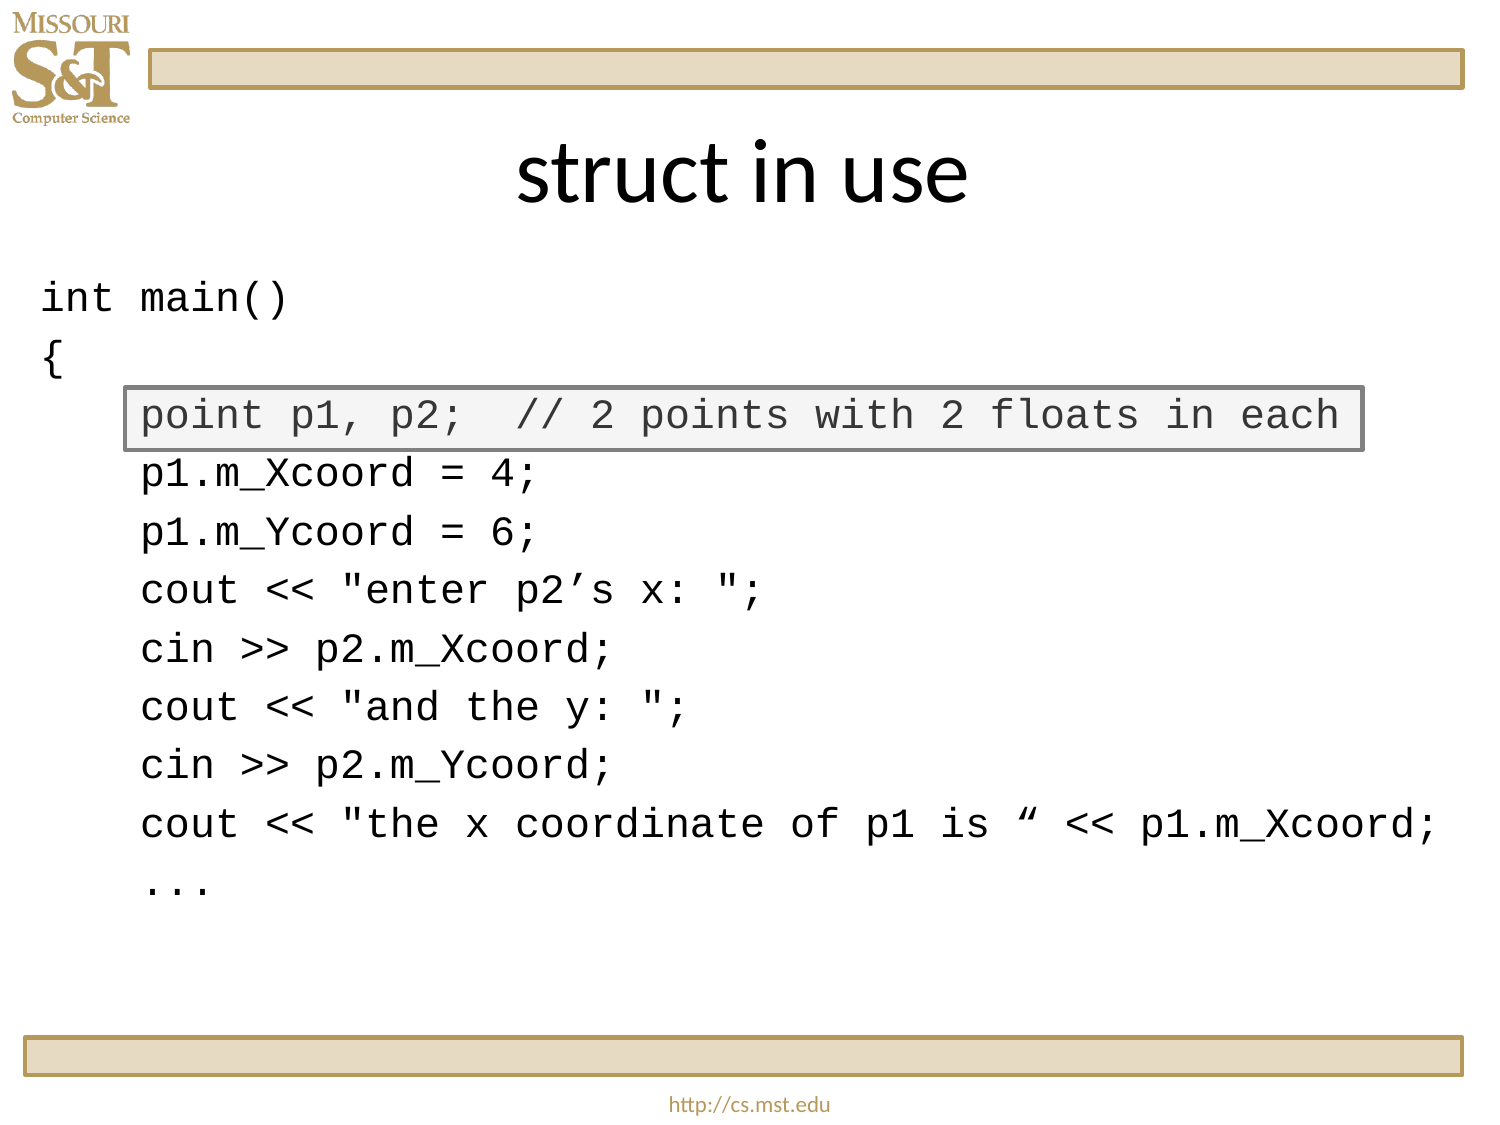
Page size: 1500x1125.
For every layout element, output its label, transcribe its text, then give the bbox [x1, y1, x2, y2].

picture [12, 12, 130, 126]
title struct in use [24, 99, 1463, 233]
text_box [123, 385, 1365, 452]
list int main() { point p1, p2; // 2 points with 2 floats in each p1.m_Xcoord = 4; p1.m_Ycoord = 6; cout << "enter p2’s x: "; cin >> p2.m_Xcoord; cout << "and the y: "; cin >> p2.m_Ycoord; cout << "the x coordinate of p1 is “ << p1.m_Xcoord; ... [24, 262, 1463, 1005]
